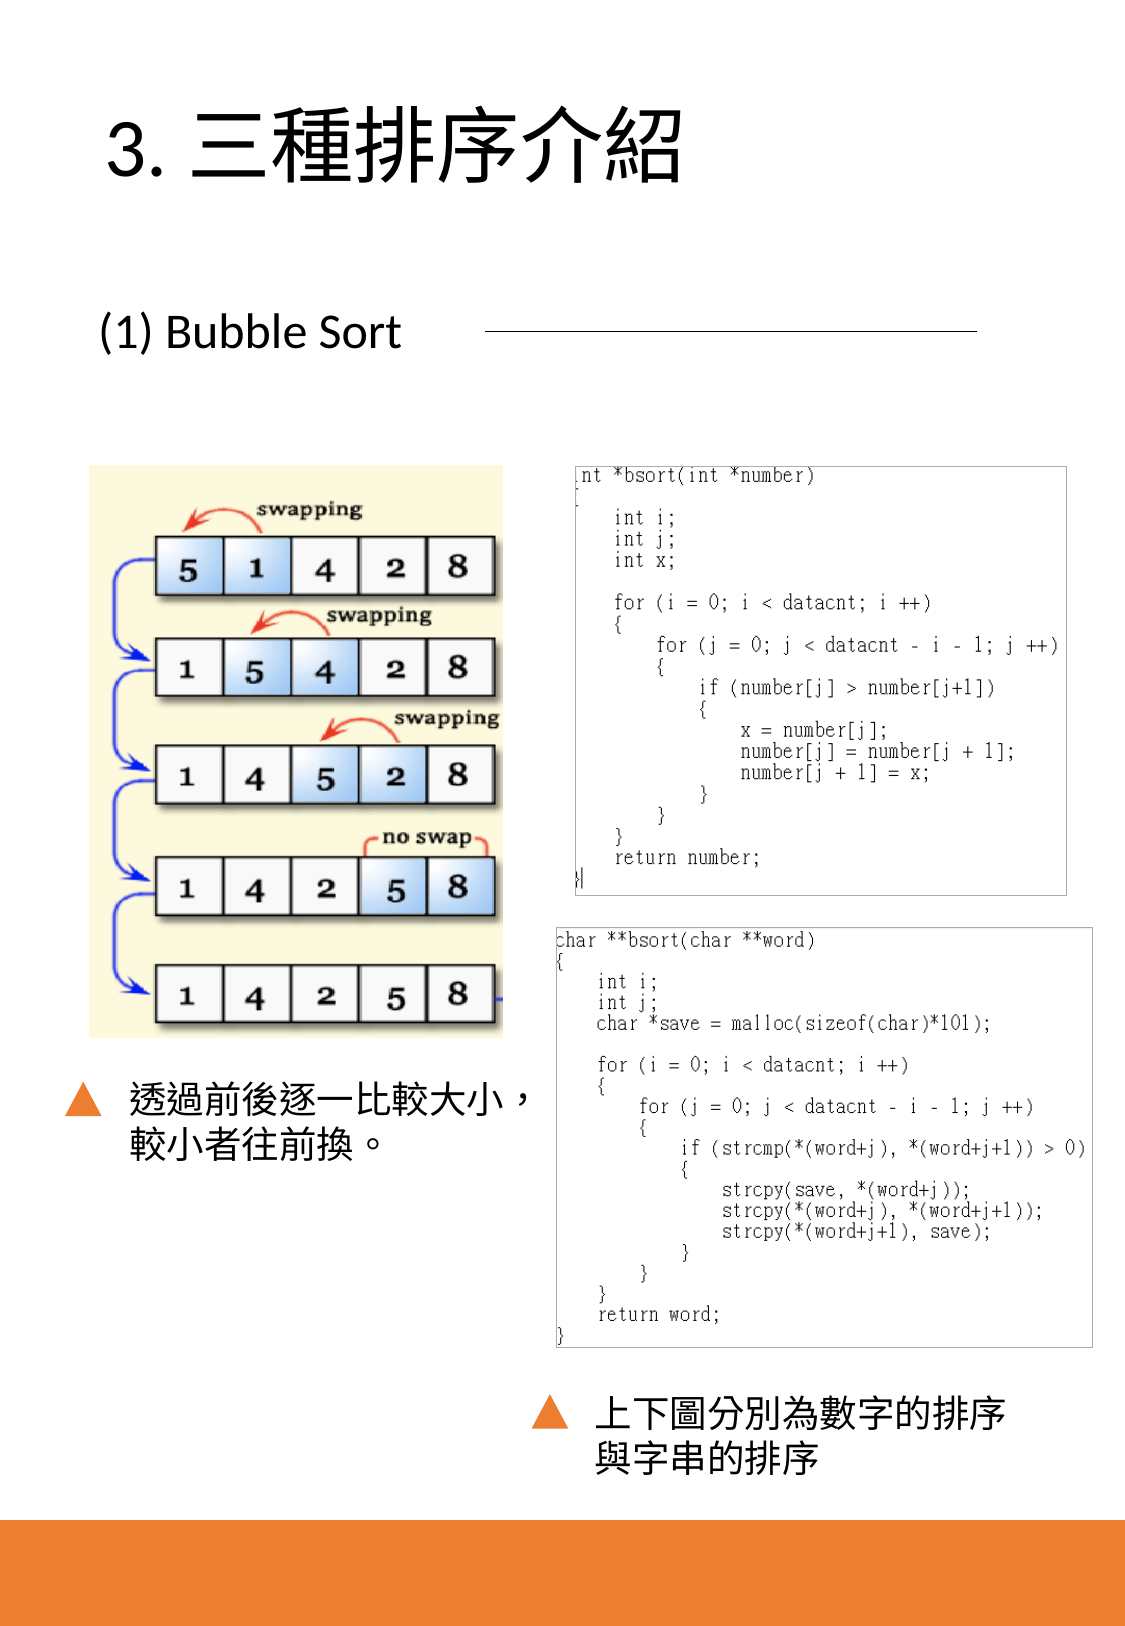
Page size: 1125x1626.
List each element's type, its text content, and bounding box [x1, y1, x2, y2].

picture [574, 466, 1067, 896]
text_box [531, 1394, 569, 1429]
text_box 上下圖分別為數字的排序與字串的排序 [580, 1382, 1038, 1488]
picture [89, 465, 503, 1038]
text_box 透過前後逐一比較大小，較小者往前換。 [114, 1068, 556, 1174]
text_box [64, 1081, 102, 1117]
picture [556, 927, 1093, 1348]
text_box (1) Bubble Sort [83, 291, 542, 367]
text_box 3.三種排序介紹 [89, 85, 848, 201]
